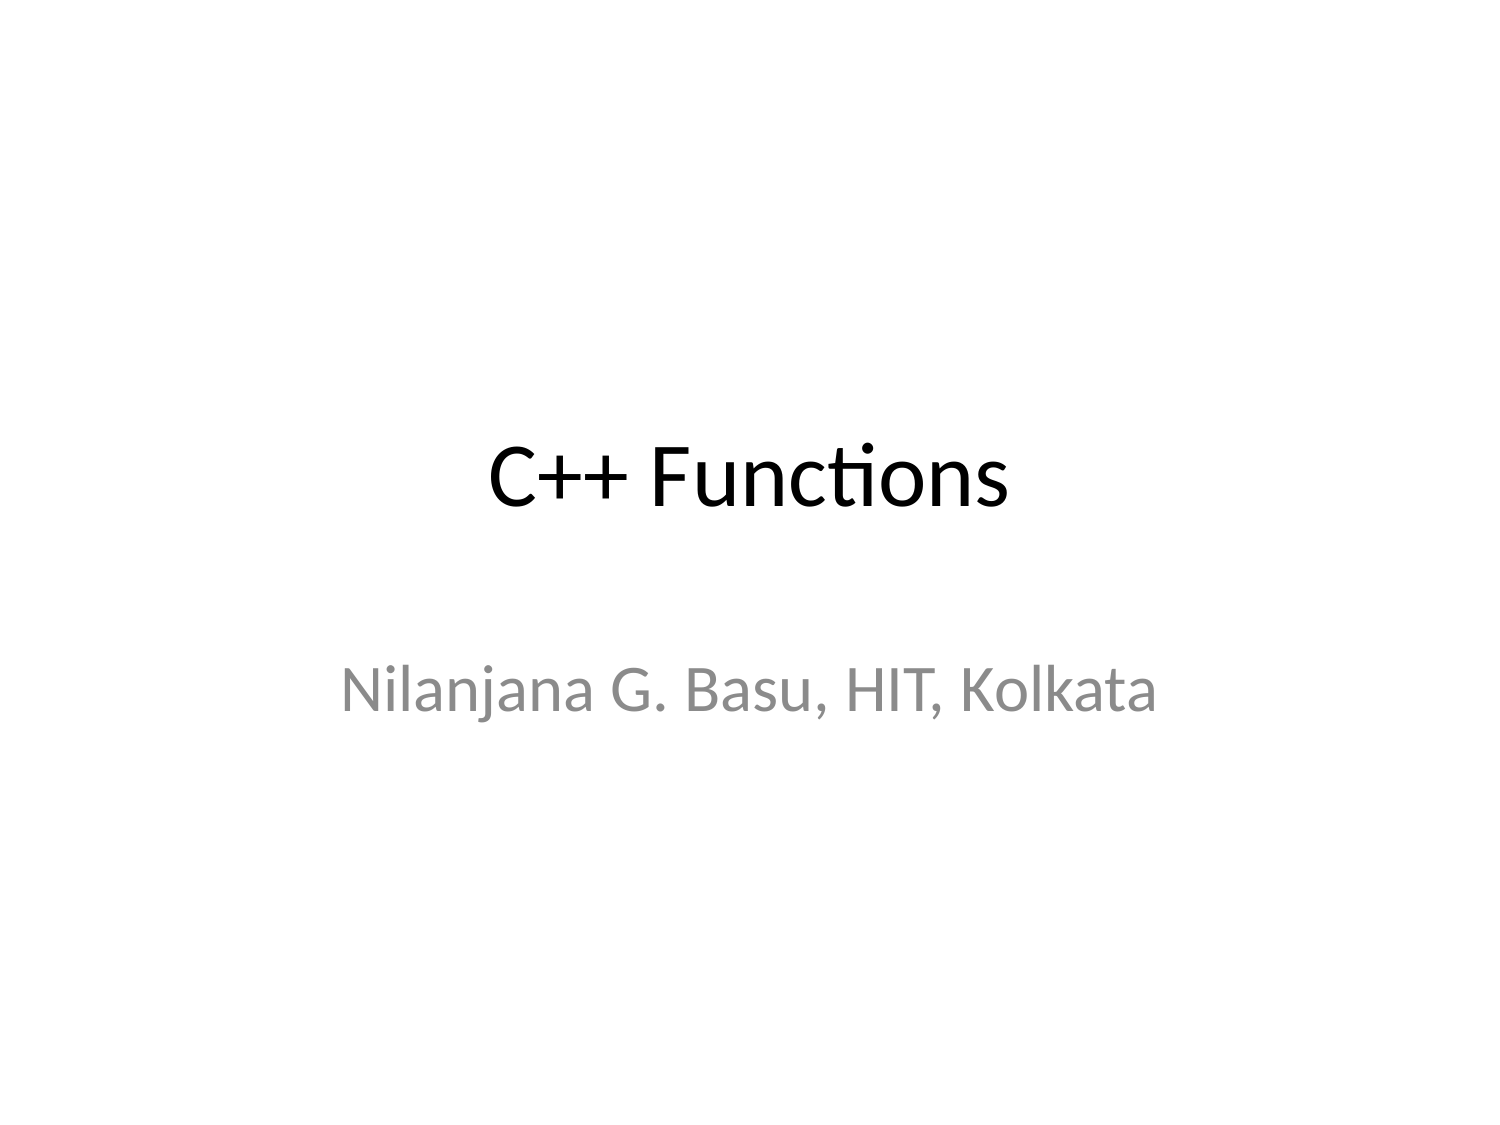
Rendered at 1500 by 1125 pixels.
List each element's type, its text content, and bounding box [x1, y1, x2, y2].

title C++ Functions [112, 349, 1388, 591]
subtitle Nilanjana G. Basu, HIT, Kolkata [225, 637, 1275, 925]
